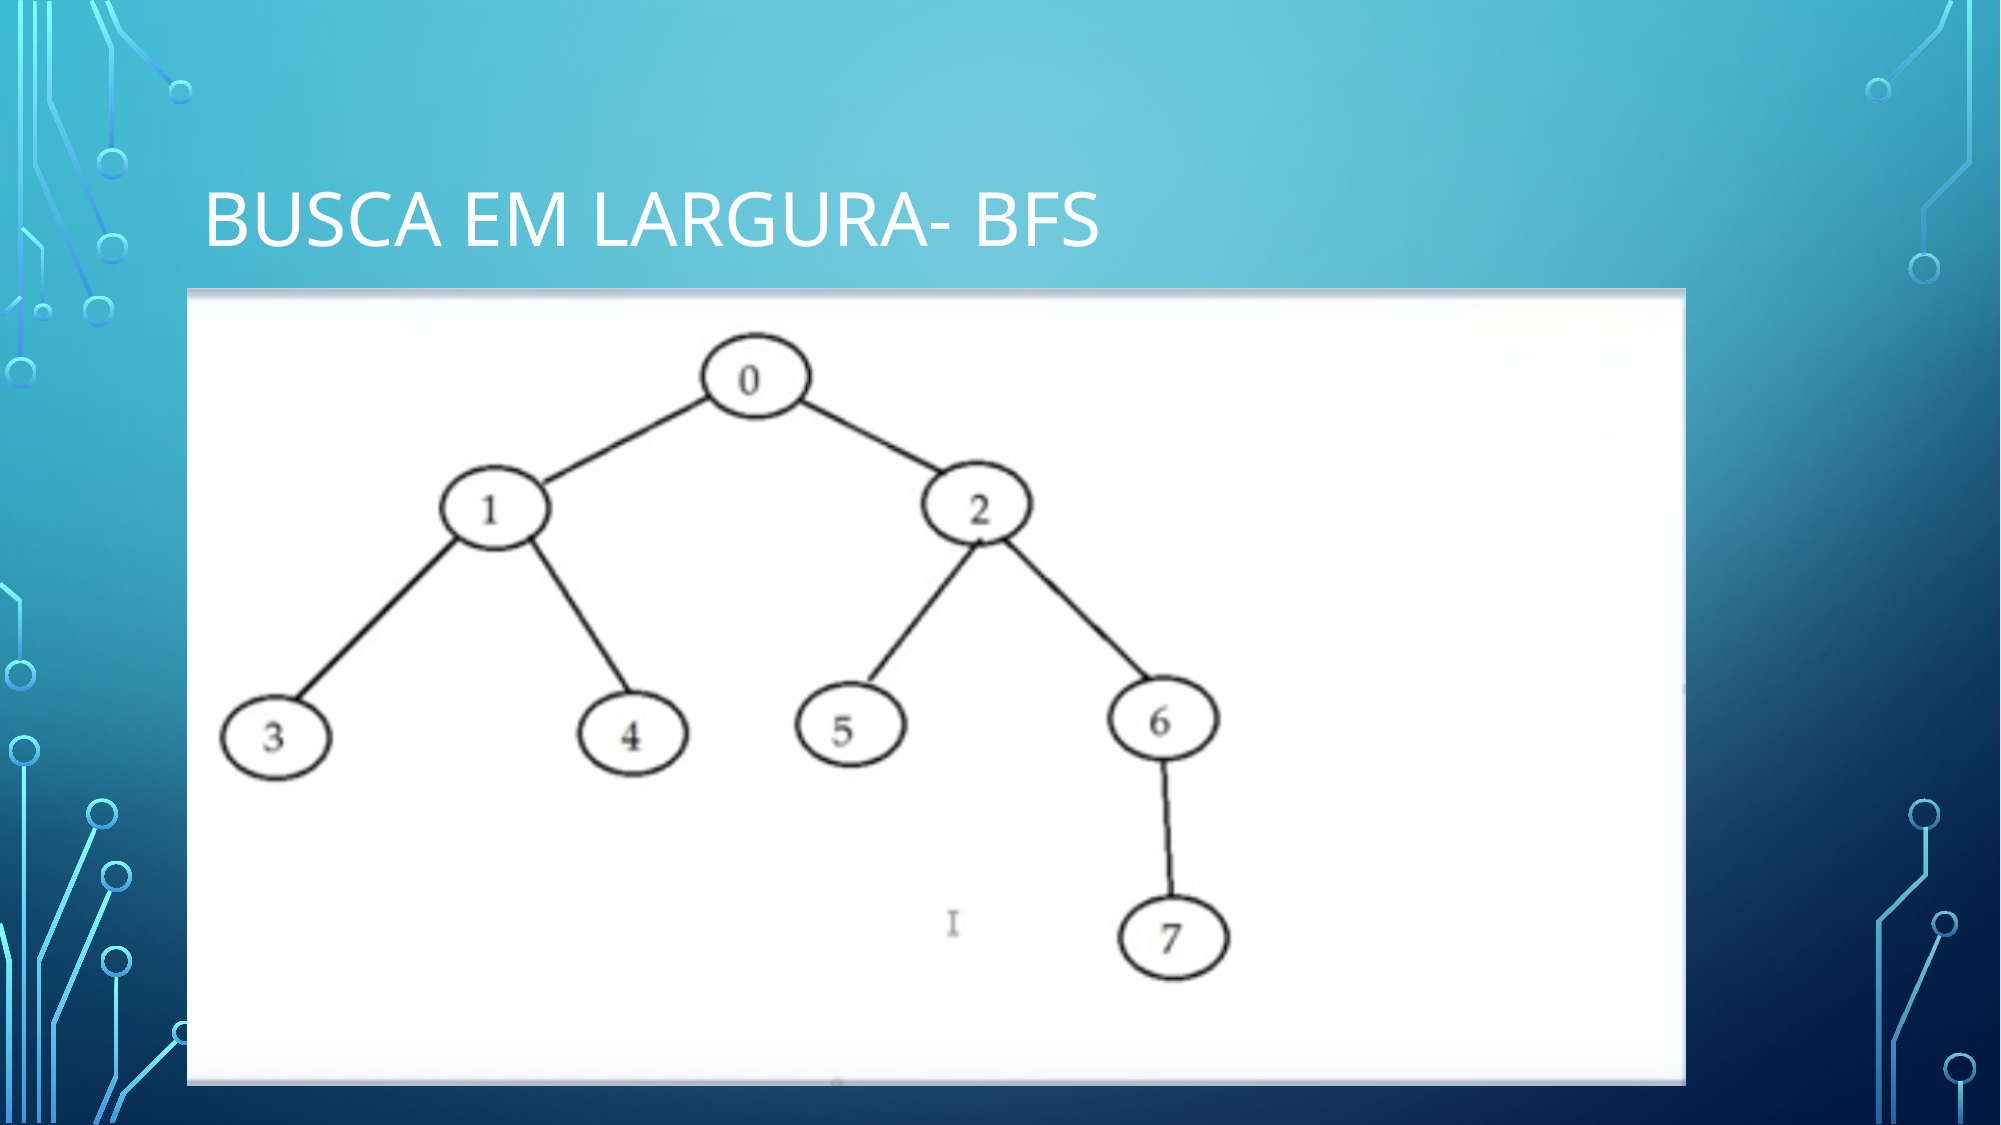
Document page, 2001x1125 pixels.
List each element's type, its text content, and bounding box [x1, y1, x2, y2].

picture [186, 288, 1687, 1086]
title Busca em Largura- BFS [187, 101, 1813, 344]
